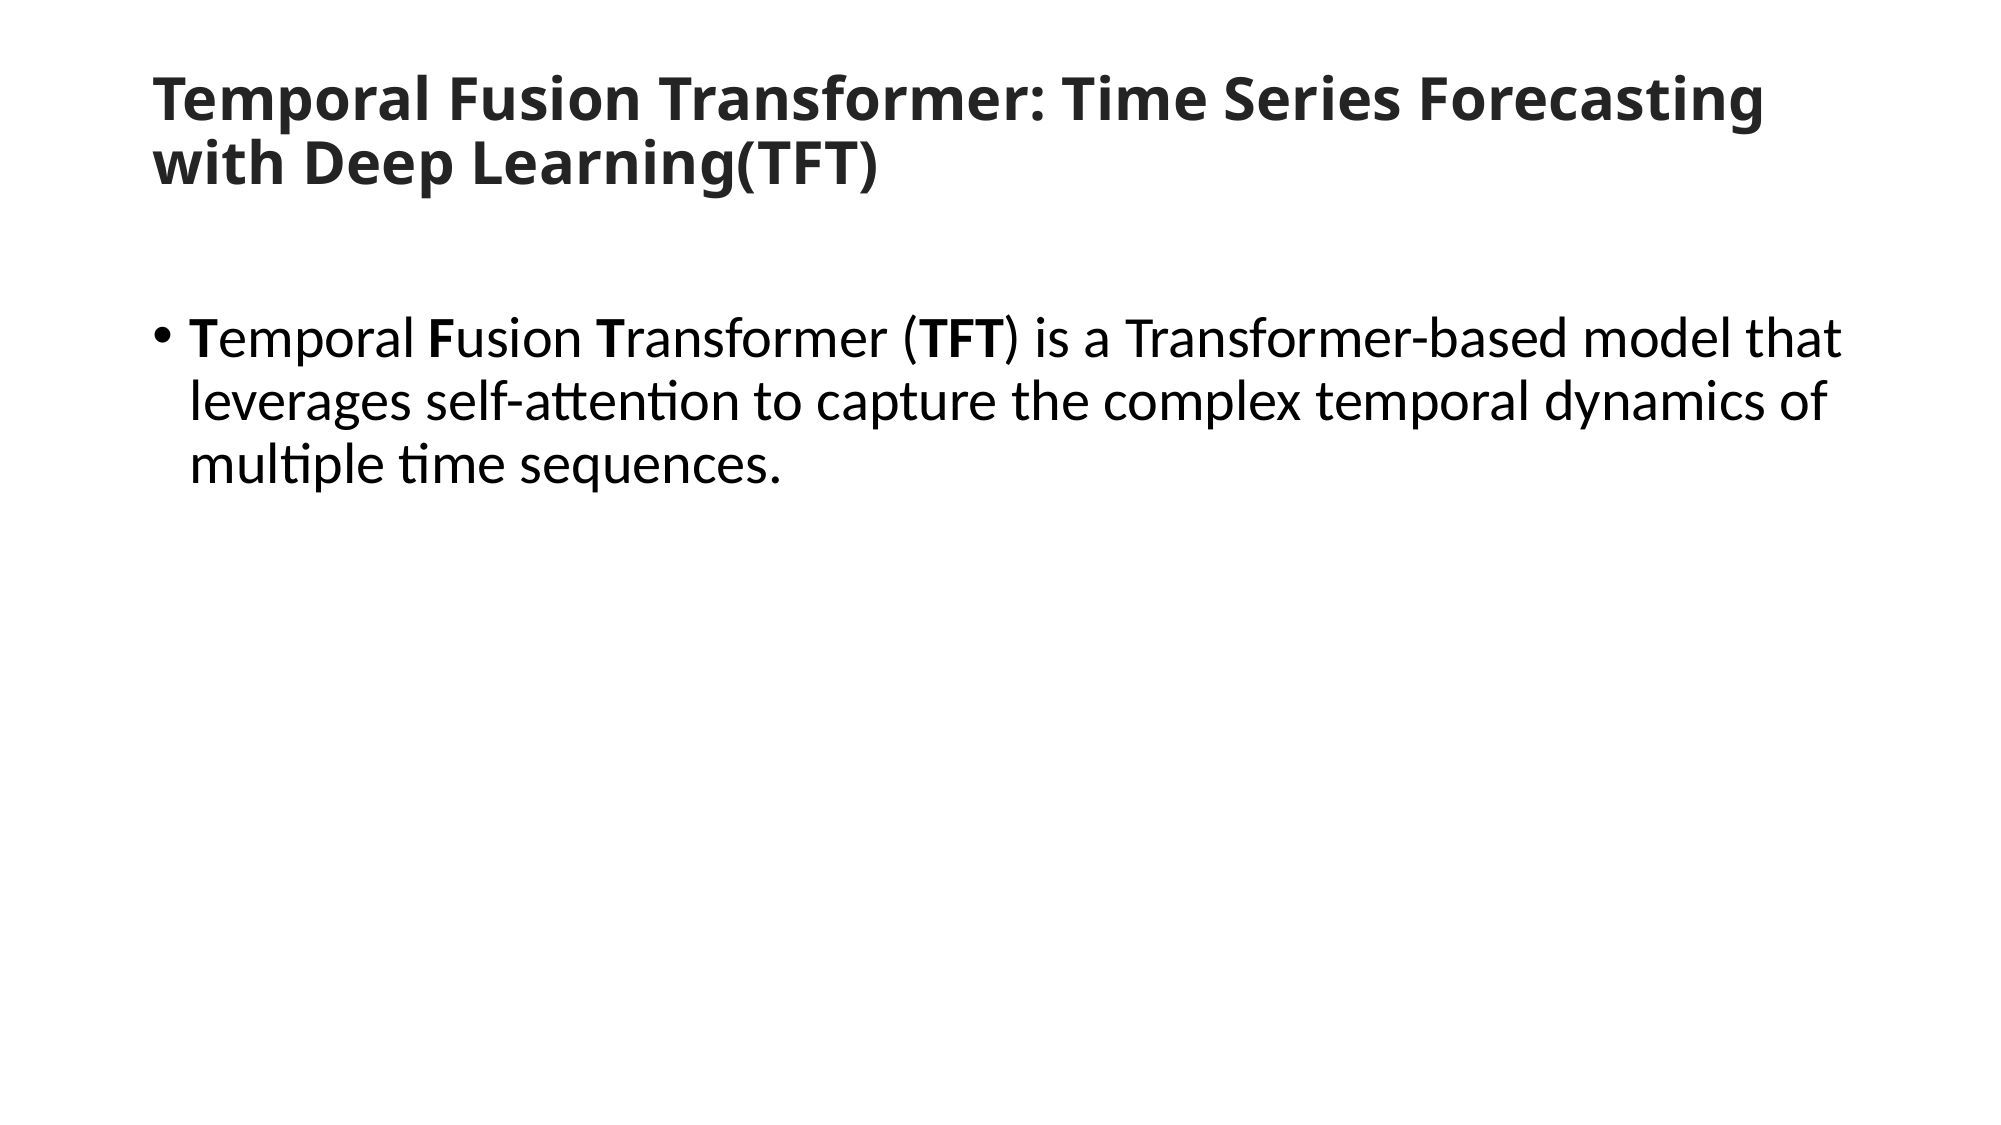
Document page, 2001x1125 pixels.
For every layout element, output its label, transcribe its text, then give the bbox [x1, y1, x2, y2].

title Temporal Fusion Transformer: Time Series Forecasting with Deep Learning(TFT) [137, 59, 1863, 278]
list Temporal Fusion Transformer (TFT) is a Transformer-based model that leverages self-attention to capture the complex temporal dynamics of multiple time sequences. [137, 299, 1863, 1014]
